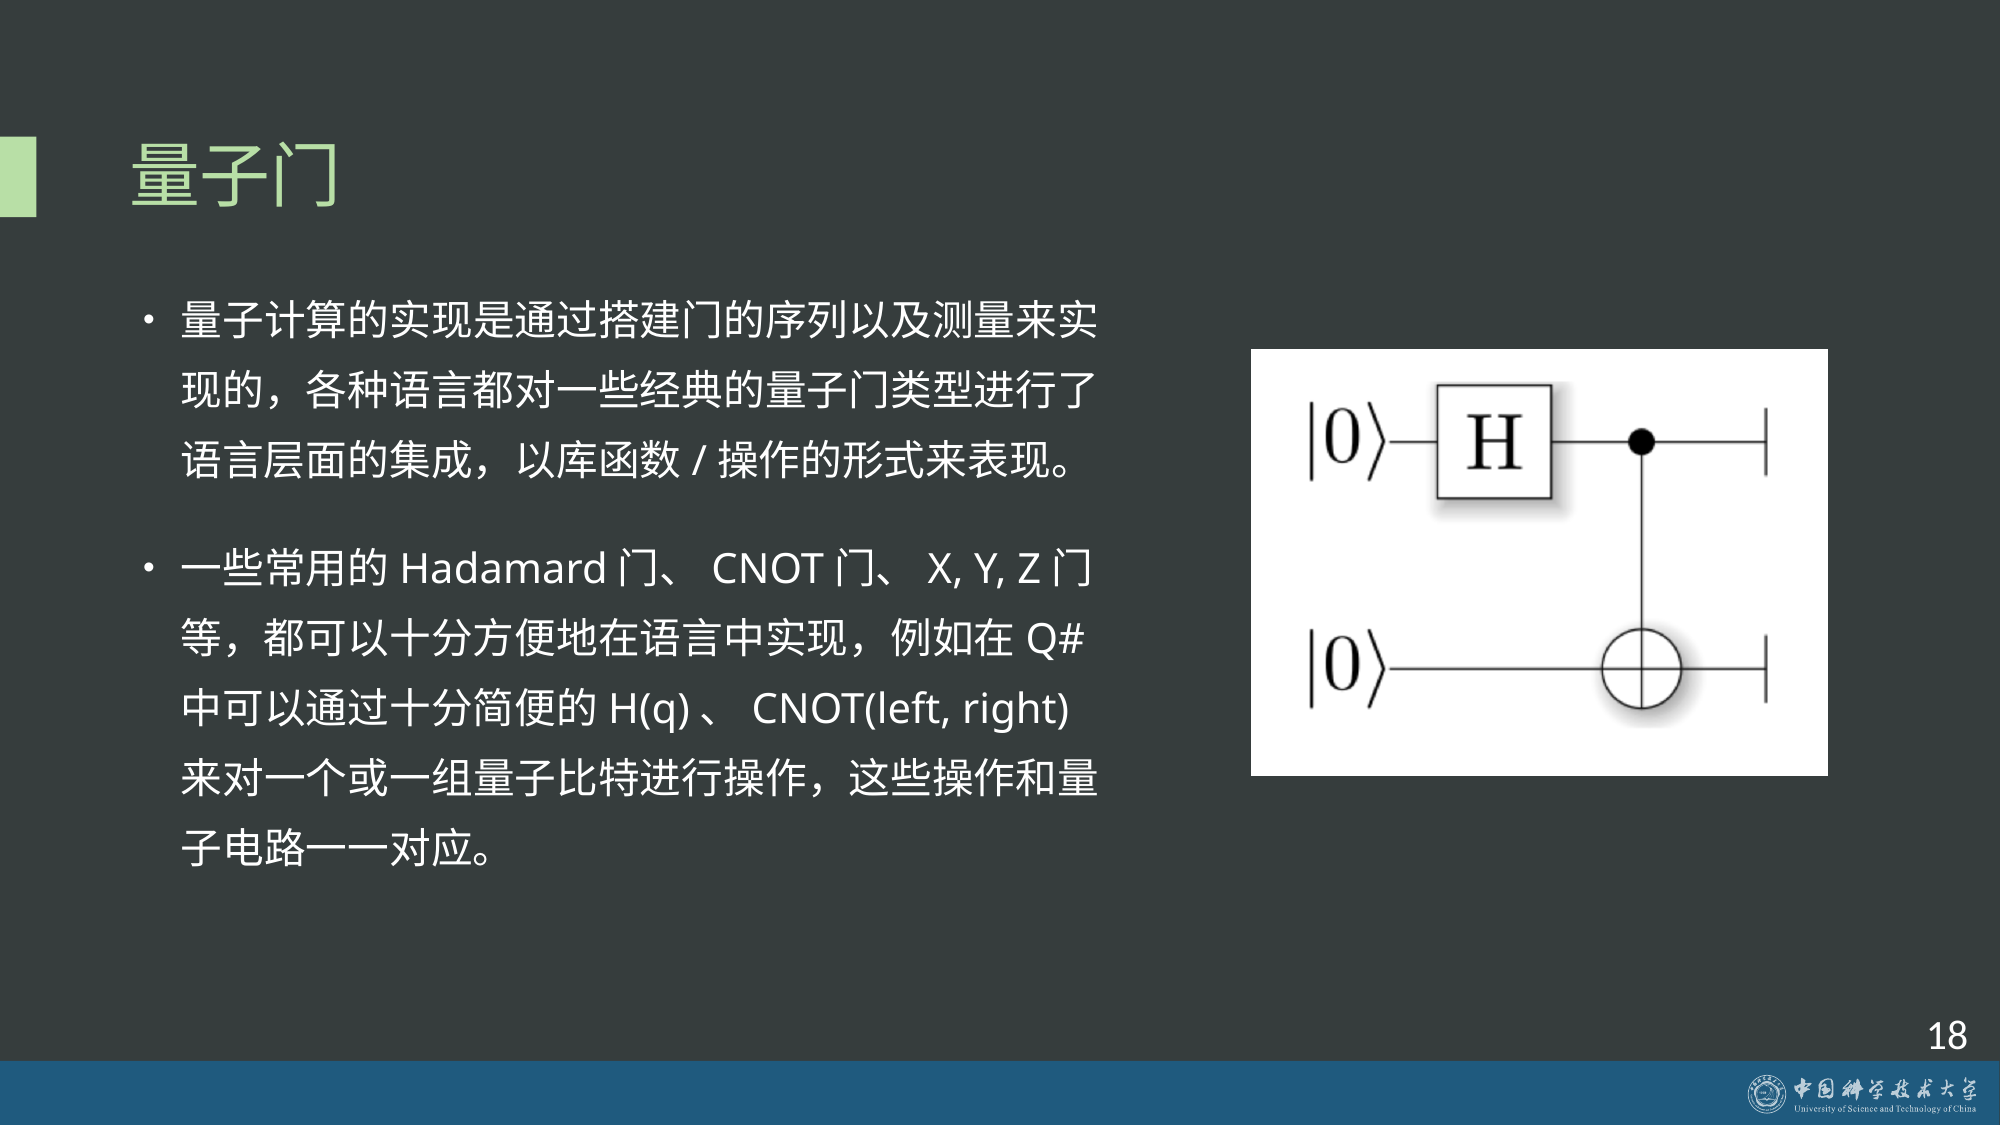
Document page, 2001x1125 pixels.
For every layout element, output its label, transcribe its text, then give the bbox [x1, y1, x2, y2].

list 量子计算的实现是通过搭建门的序列以及测量来实现的，各种语言都对一些经典的量子门类型进行了语言层面的集成，以库函数/操作的形式来表现。 一些常用的Hadamard门、CNOT门、X, Y, Z门等，都可以十分方便地在语言中实现，例如在Q#中可以通过十分简便的H(q)、CNOT(left, right)来对一个或一组量子比特进行操作，这些操作和量子电路一一对应。 [120, 266, 1136, 989]
text_box 18 [1911, 1000, 2000, 1066]
picture [1251, 349, 1828, 776]
title 量子门 [114, 76, 1886, 224]
